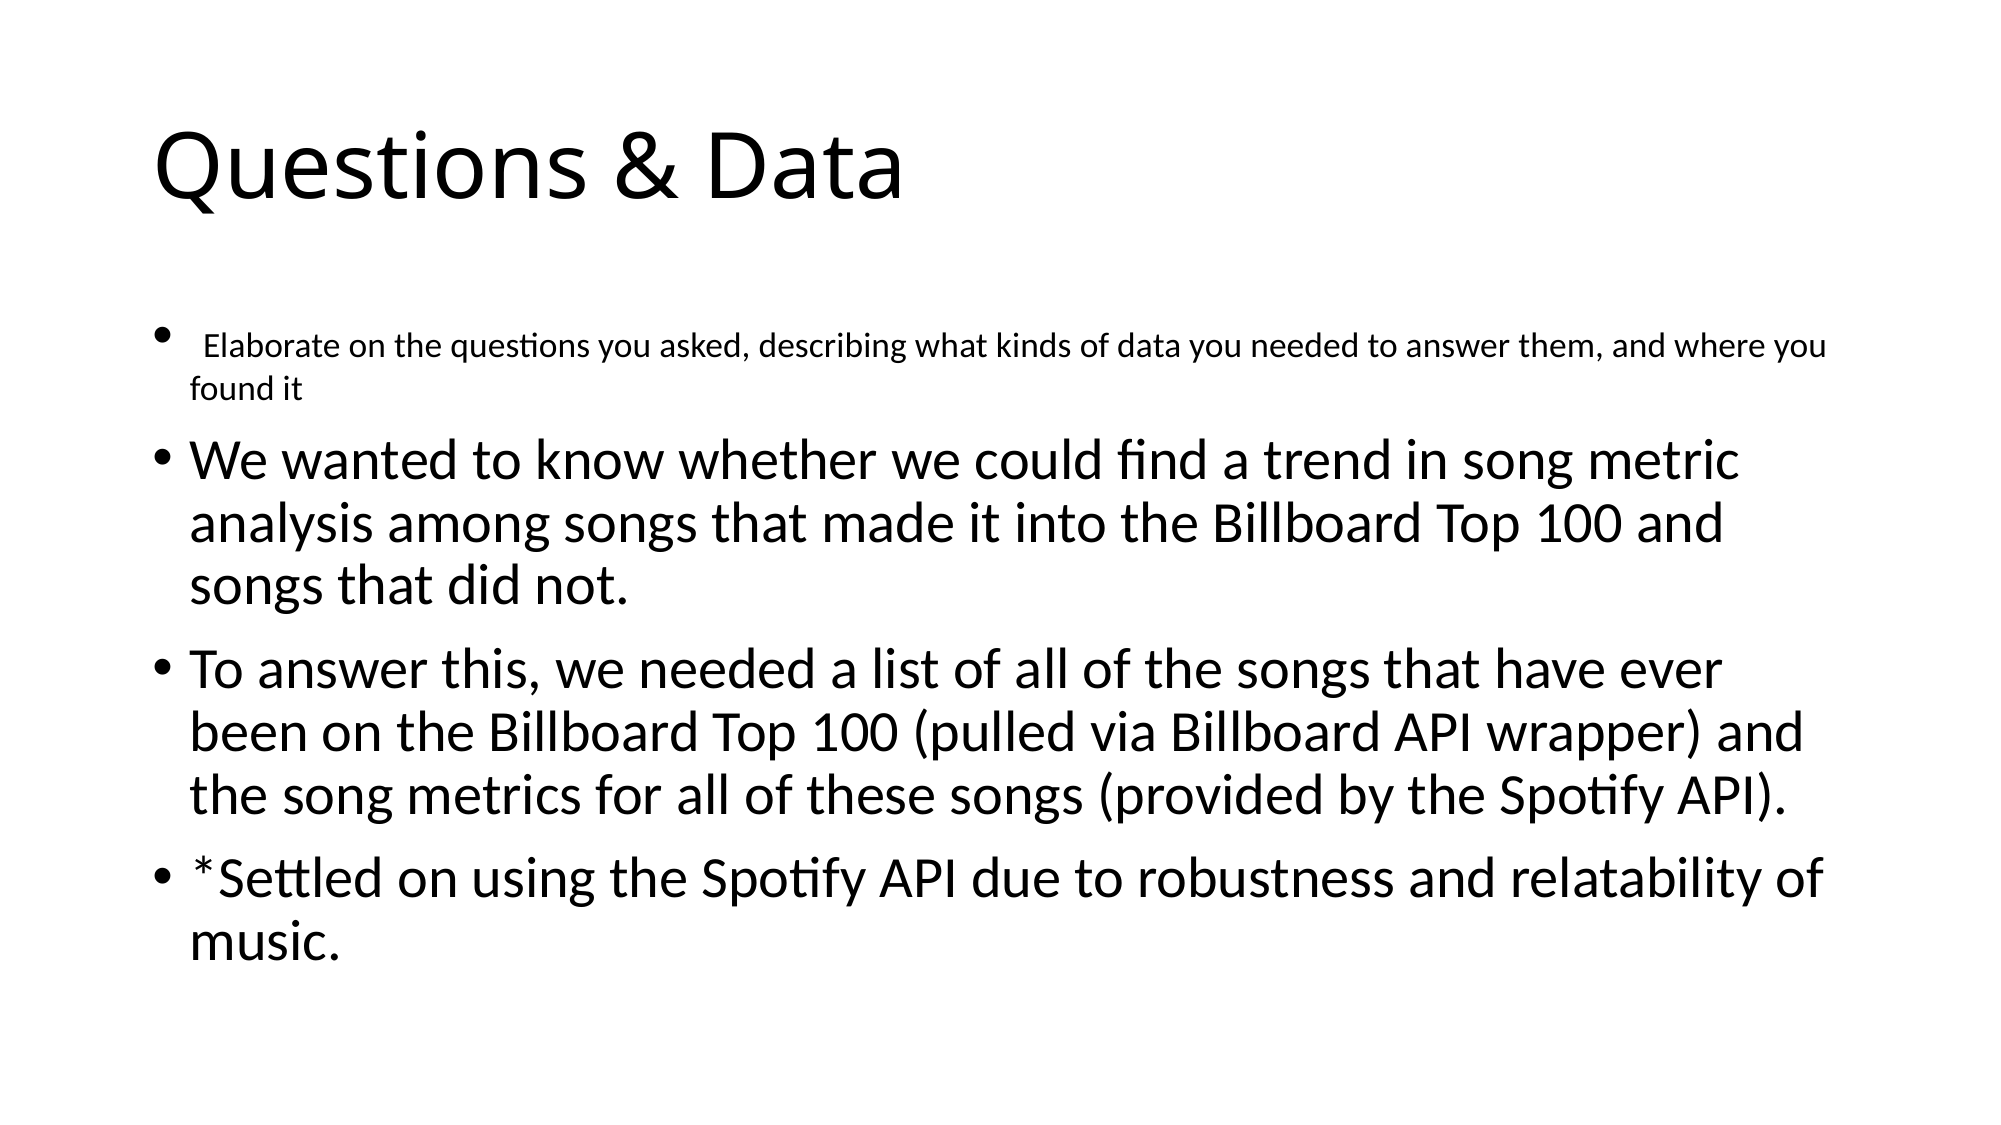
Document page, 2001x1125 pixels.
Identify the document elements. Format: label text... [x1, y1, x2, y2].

title Questions & Data [137, 59, 1863, 278]
list Elaborate on the questions you asked, describing what kinds of data you needed to answer them, and where you found it We wanted to know whether we could find a trend in song metric analysis among songs that made it into the Billboard Top 100 and songs that did not. To answer this, we needed a list of all of the songs that have ever been on the Billboard Top 100 (pulled via Billboard API wrapper) and the song metrics for all of these songs (provided by the Spotify API). *Settled on using the Spotify API due to robustness and relatability of music. [137, 299, 1863, 1014]
